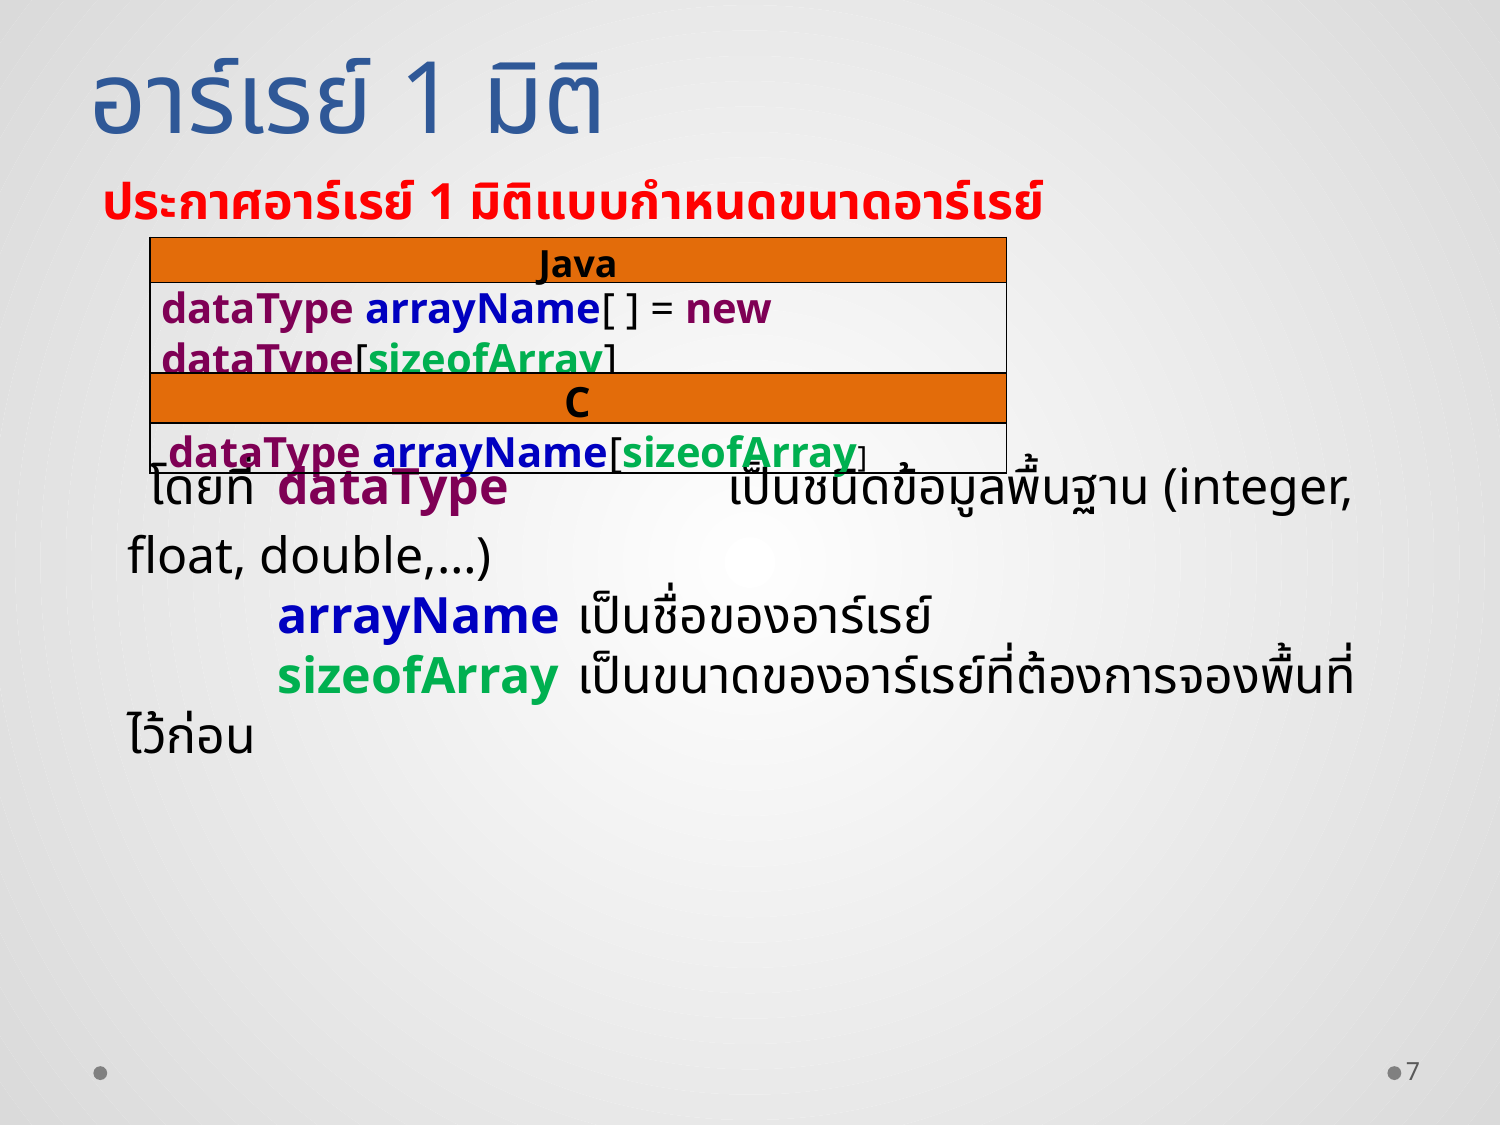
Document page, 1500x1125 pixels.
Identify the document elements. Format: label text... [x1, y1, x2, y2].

table_cell C [151, 374, 1006, 422]
table_cell dataType arrayName[ ] = new dataType[sizeofArray] [151, 283, 1006, 372]
text_box อาร์เรย์ 1 มิติ [74, 24, 1425, 175]
text_box โดยที่ dataType เป็นชนิดข้อมูลพื้นฐาน (integer, float, double,…) arrayName เป็นชื่อของอาร์เรย์ sizeofArray เป็นขนาดของอาร์เรย์ที่ต้องการจองพื้นที่ไว้ก่อน [112, 438, 1375, 771]
text_box ประกาศอาร์เรย์ 1 มิติแบบกำหนดขนาดอาร์เรย์ [87, 161, 1213, 237]
table_cell dataType arrayName[sizeofArray] [151, 424, 1006, 472]
table_header Java [151, 238, 1006, 282]
slide_number 7 [1401, 1042, 1494, 1103]
